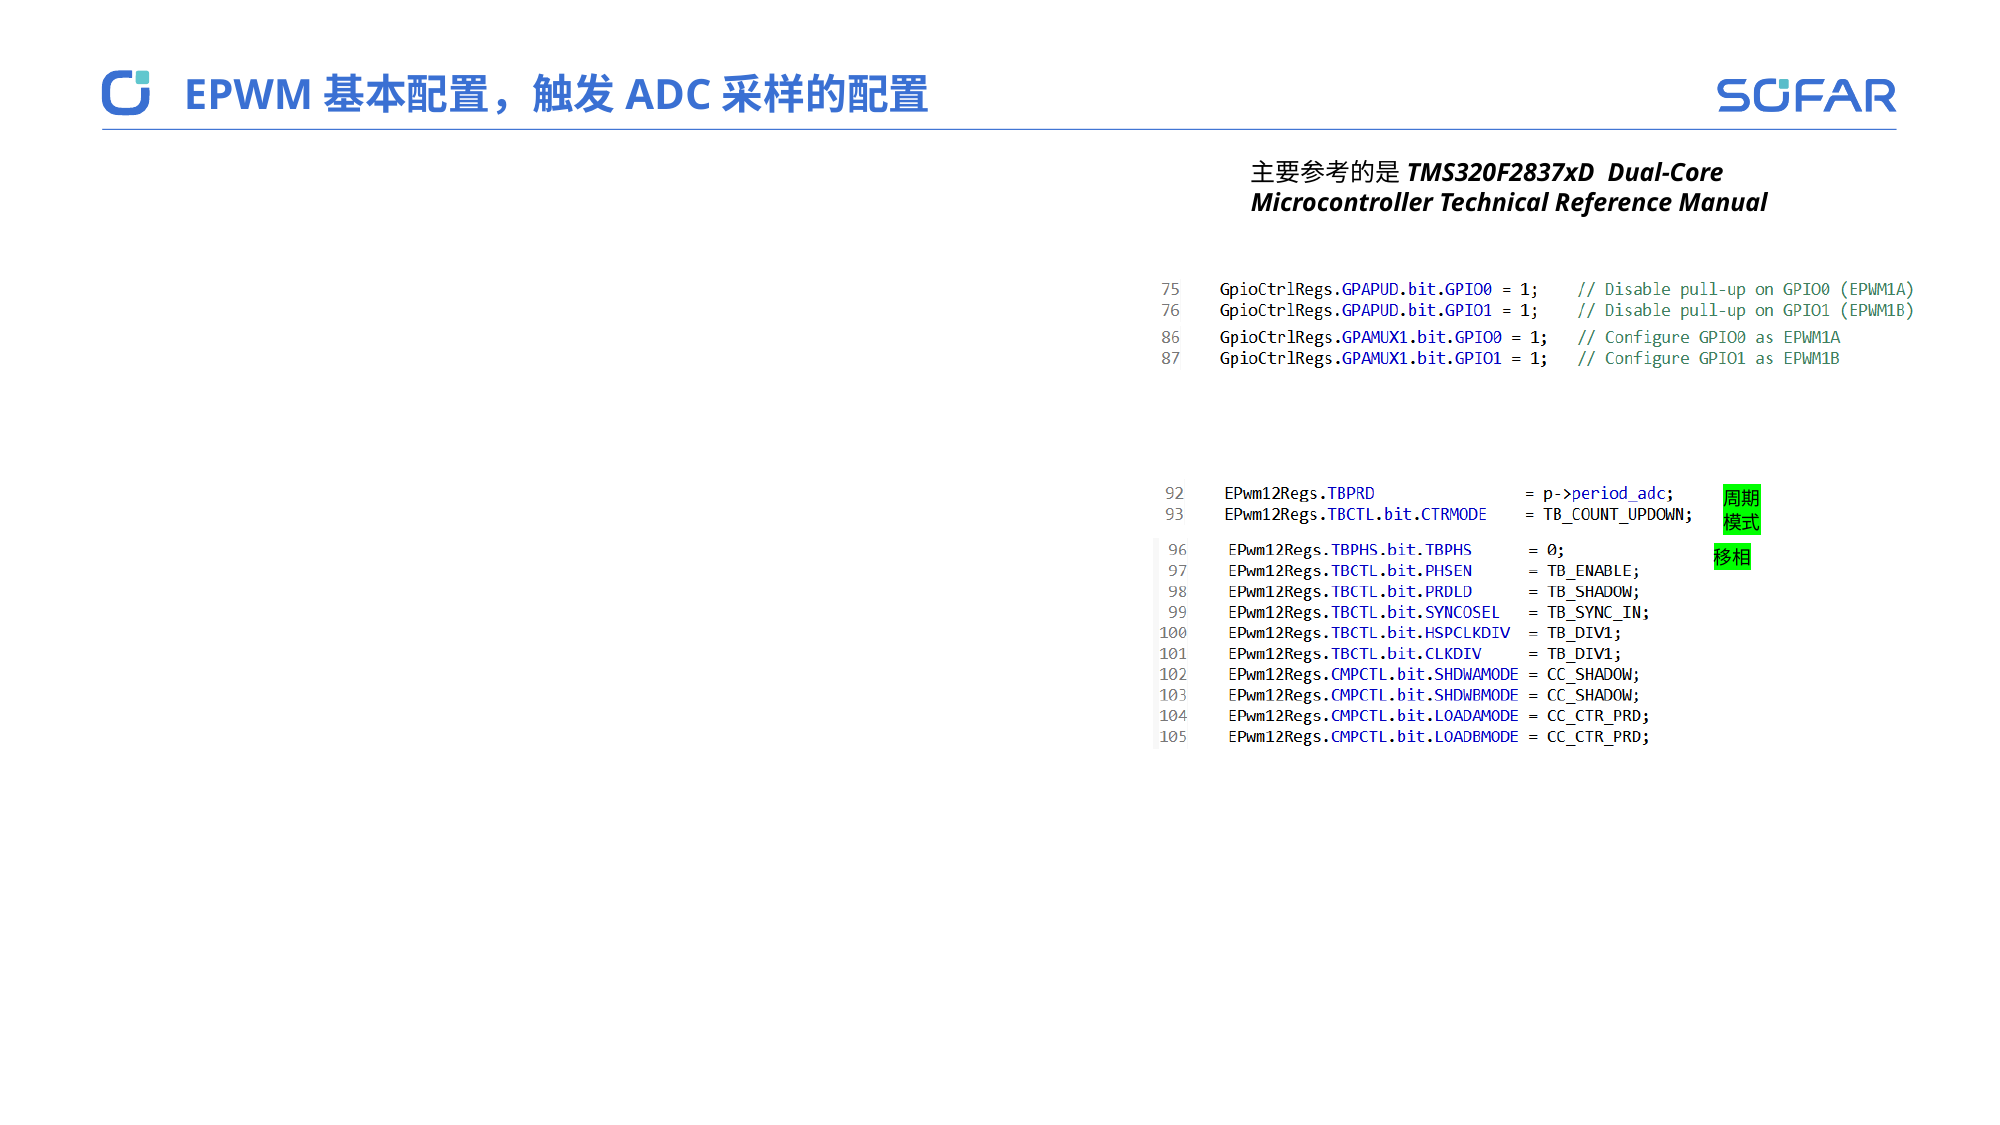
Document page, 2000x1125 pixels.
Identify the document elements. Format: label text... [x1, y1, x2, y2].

text_box 周期 [1708, 479, 1807, 519]
picture [1153, 538, 1651, 750]
picture [1158, 479, 1696, 526]
text_box 模式 [1708, 503, 1794, 538]
picture [1153, 279, 1918, 322]
picture [1158, 326, 1846, 370]
picture [102, 78, 1897, 130]
text_box 移相 [1699, 538, 1807, 578]
text_box 主要参考的是TMS320F2837xD Dual-Core Microcontroller Technical Reference Manual [1236, 149, 1888, 210]
list EPWM基本配置，触发ADC采样的配置 [169, 60, 1403, 113]
